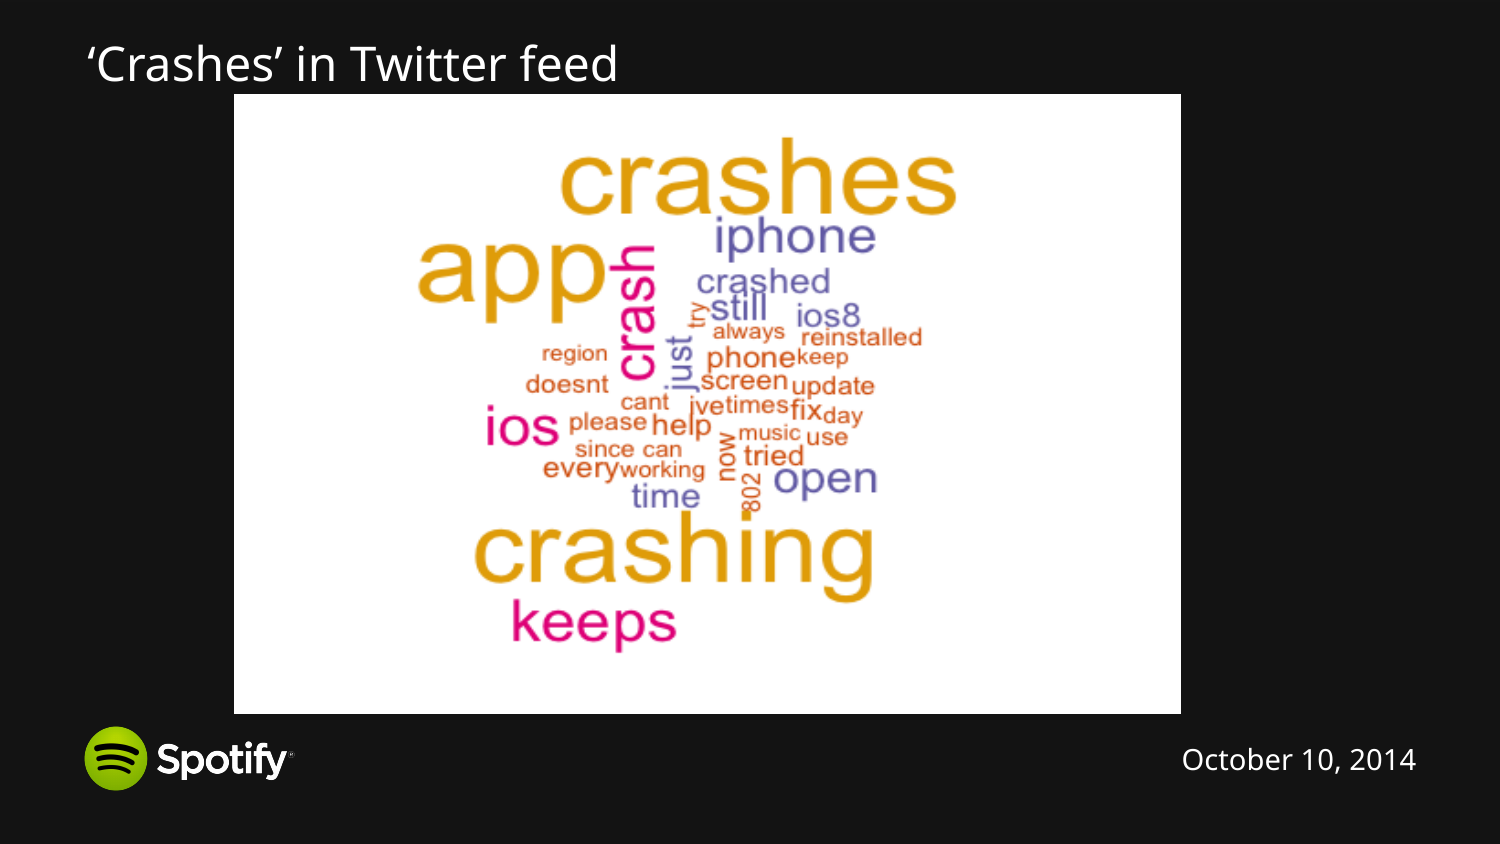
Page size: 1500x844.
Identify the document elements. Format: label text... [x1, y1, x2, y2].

list ‘Crashes’ in Twitter feed [78, 29, 1421, 701]
picture [84, 726, 296, 791]
table_header October 10, 2014 [1100, 733, 1421, 786]
picture [234, 94, 1181, 715]
